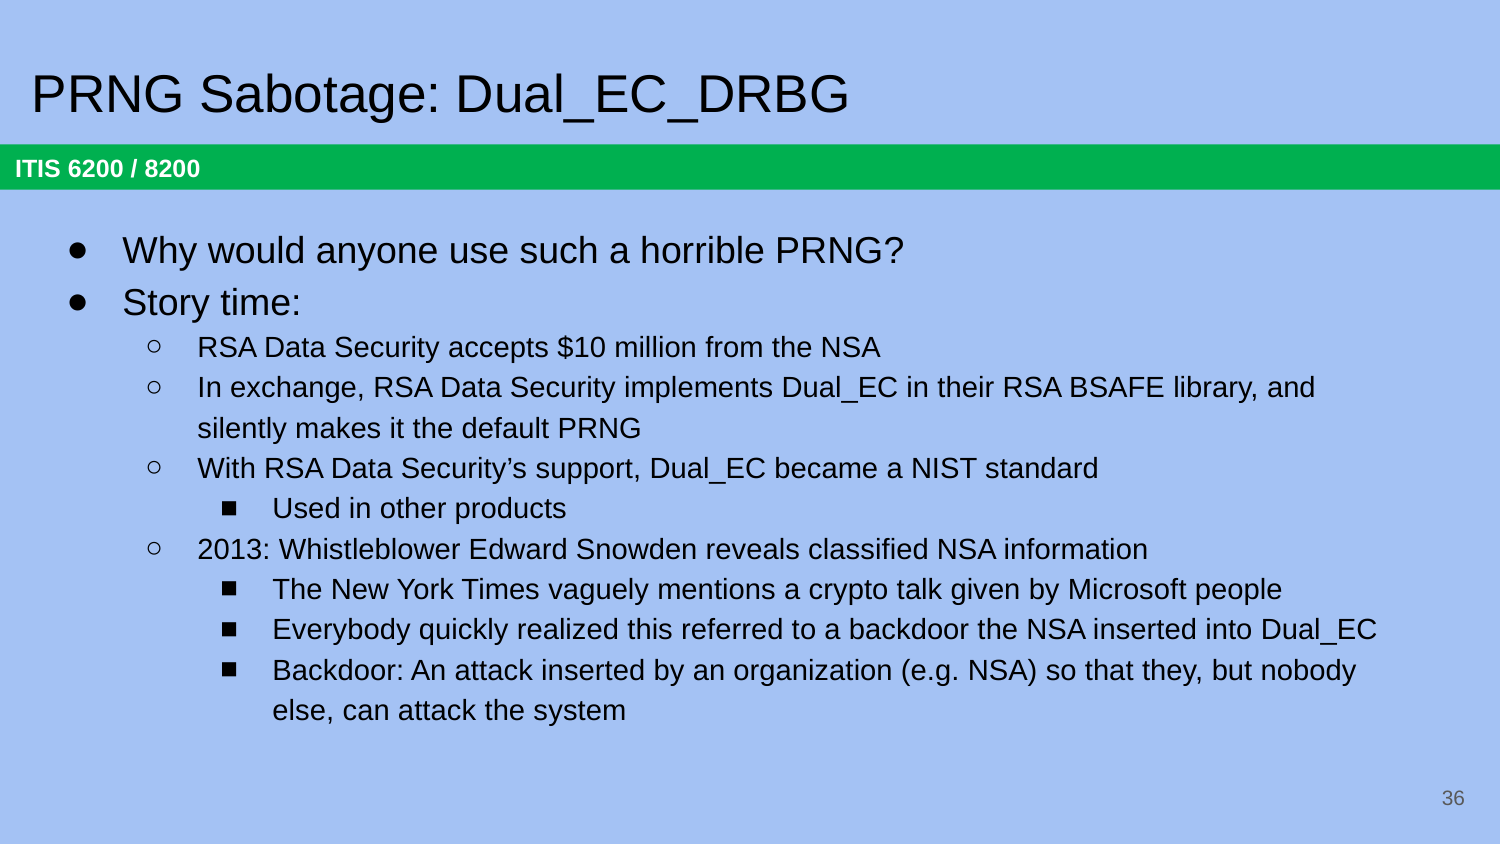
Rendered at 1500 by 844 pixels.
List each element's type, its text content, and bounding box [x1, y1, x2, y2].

list Why would anyone use such a horrible PRNG? Story time: RSA Data Security accepts $10 million from the NSA In exchange, RSA Data Security implements Dual_EC in their RSA BSAFE library, and silently makes it the default PRNG With RSA Data Security’s support, Dual_EC became a NIST standard Used in other products 2013: Whistleblower Edward Snowden reveals classified NSA information The New York Times vaguely mentions a crypto talk given by Microsoft people Everybody quickly realized this referred to a backdoor the NSA inserted into Dual_EC Backdoor: An attack inserted by an organization (e.g. NSA) so that they, but nobody else, can attack the system [32, 204, 1431, 823]
slide_number 36 [1389, 764, 1480, 830]
title PRNG Sabotage: Dual_EC_DRBG [16, 44, 1415, 139]
